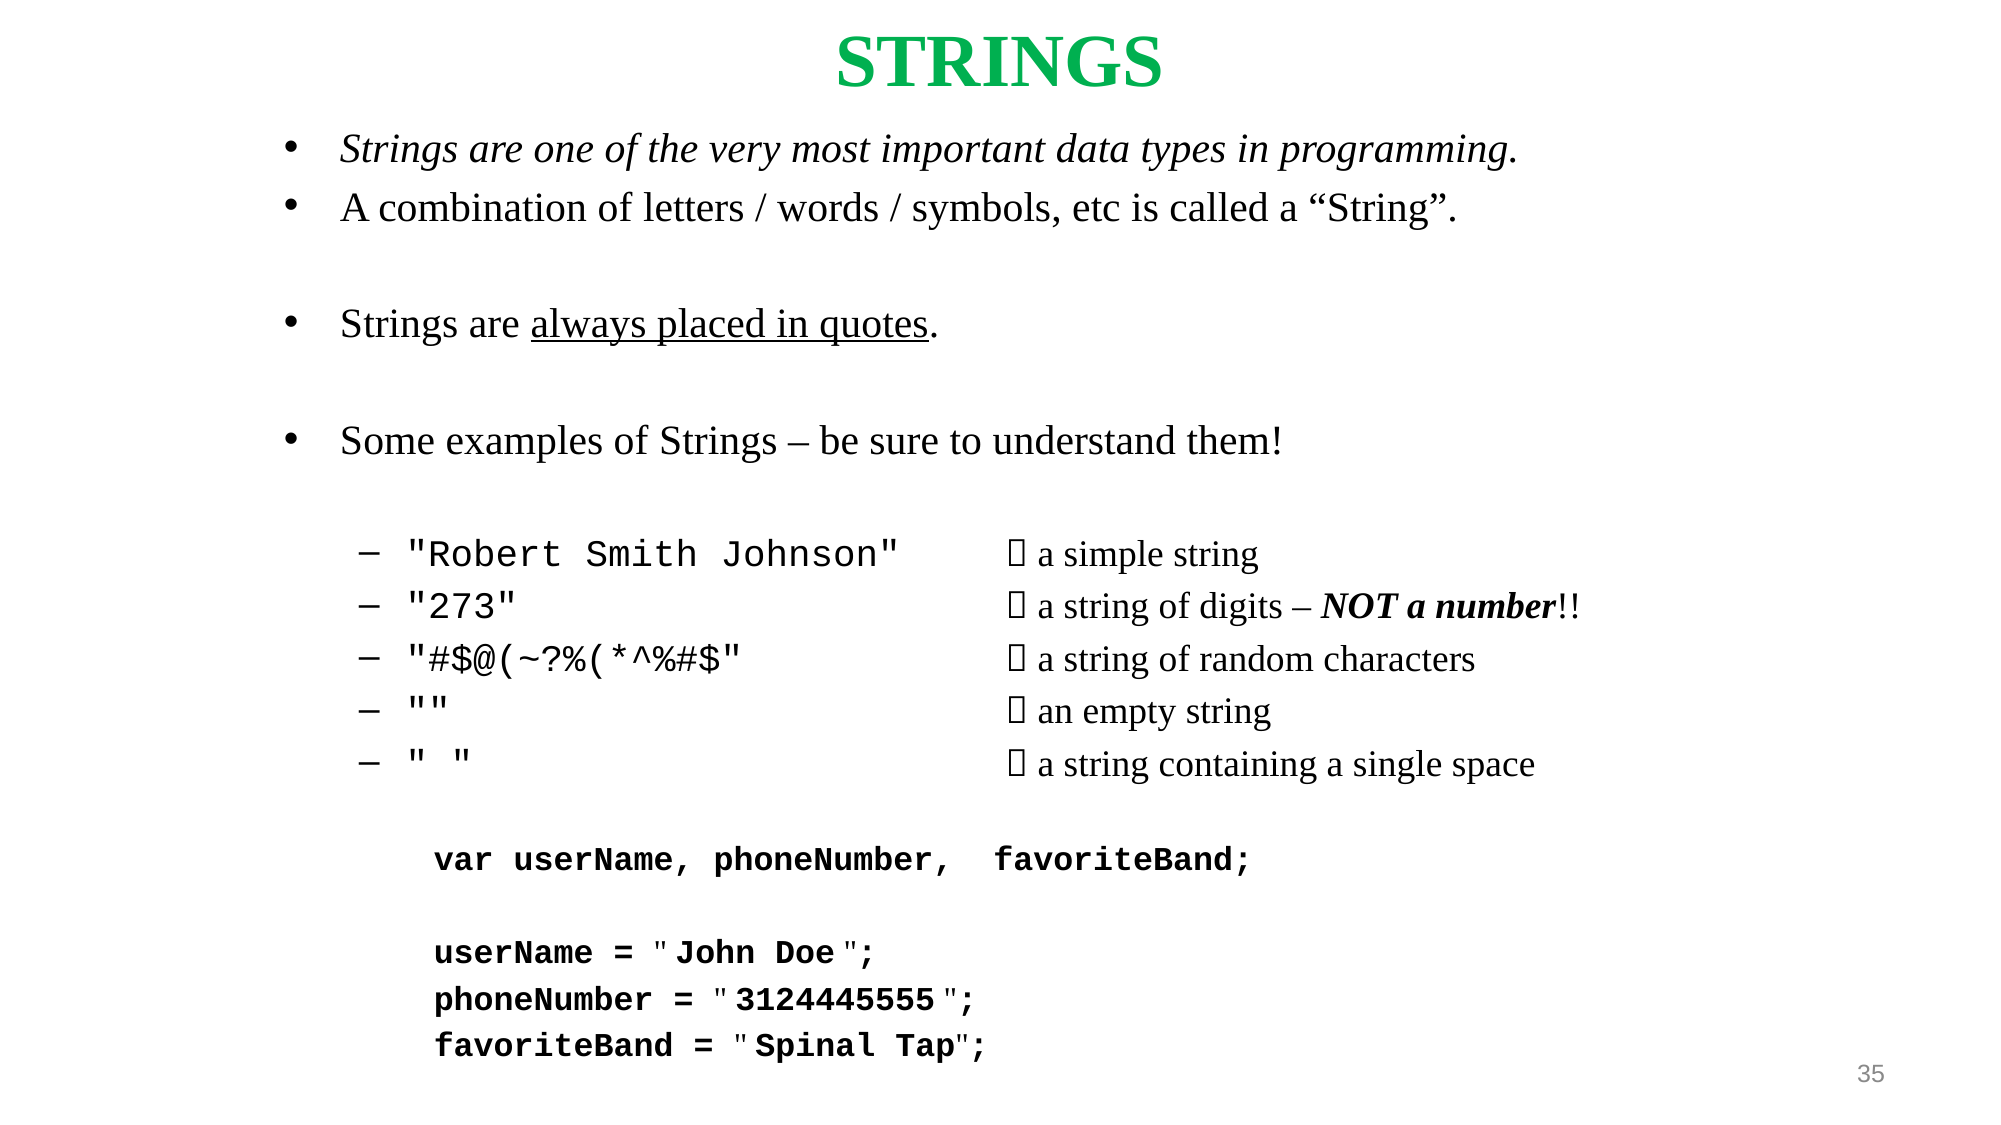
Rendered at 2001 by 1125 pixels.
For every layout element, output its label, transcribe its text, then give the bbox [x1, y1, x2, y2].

title STRINGS [324, 0, 1675, 113]
slide_number 35 [1433, 1042, 1900, 1103]
list Strings are one of the very most important data types in programming. A combination of letters / words / symbols, etc is called a “String”. Strings are always placed in quotes. Some examples of Strings – be sure to understand them! "Robert Smith Johnson"  a simple string "273"  a string of digits – NOT a number!! "#$@(~?%(*^%#$"  a string of random characters ""  an empty string " "  a string containing a single space var userName, phoneNumber, favoriteBand; userName = " John Doe "; phoneNumber = " 3124445555 "; favoriteBand = " Spinal Tap"; [268, 113, 1732, 976]
